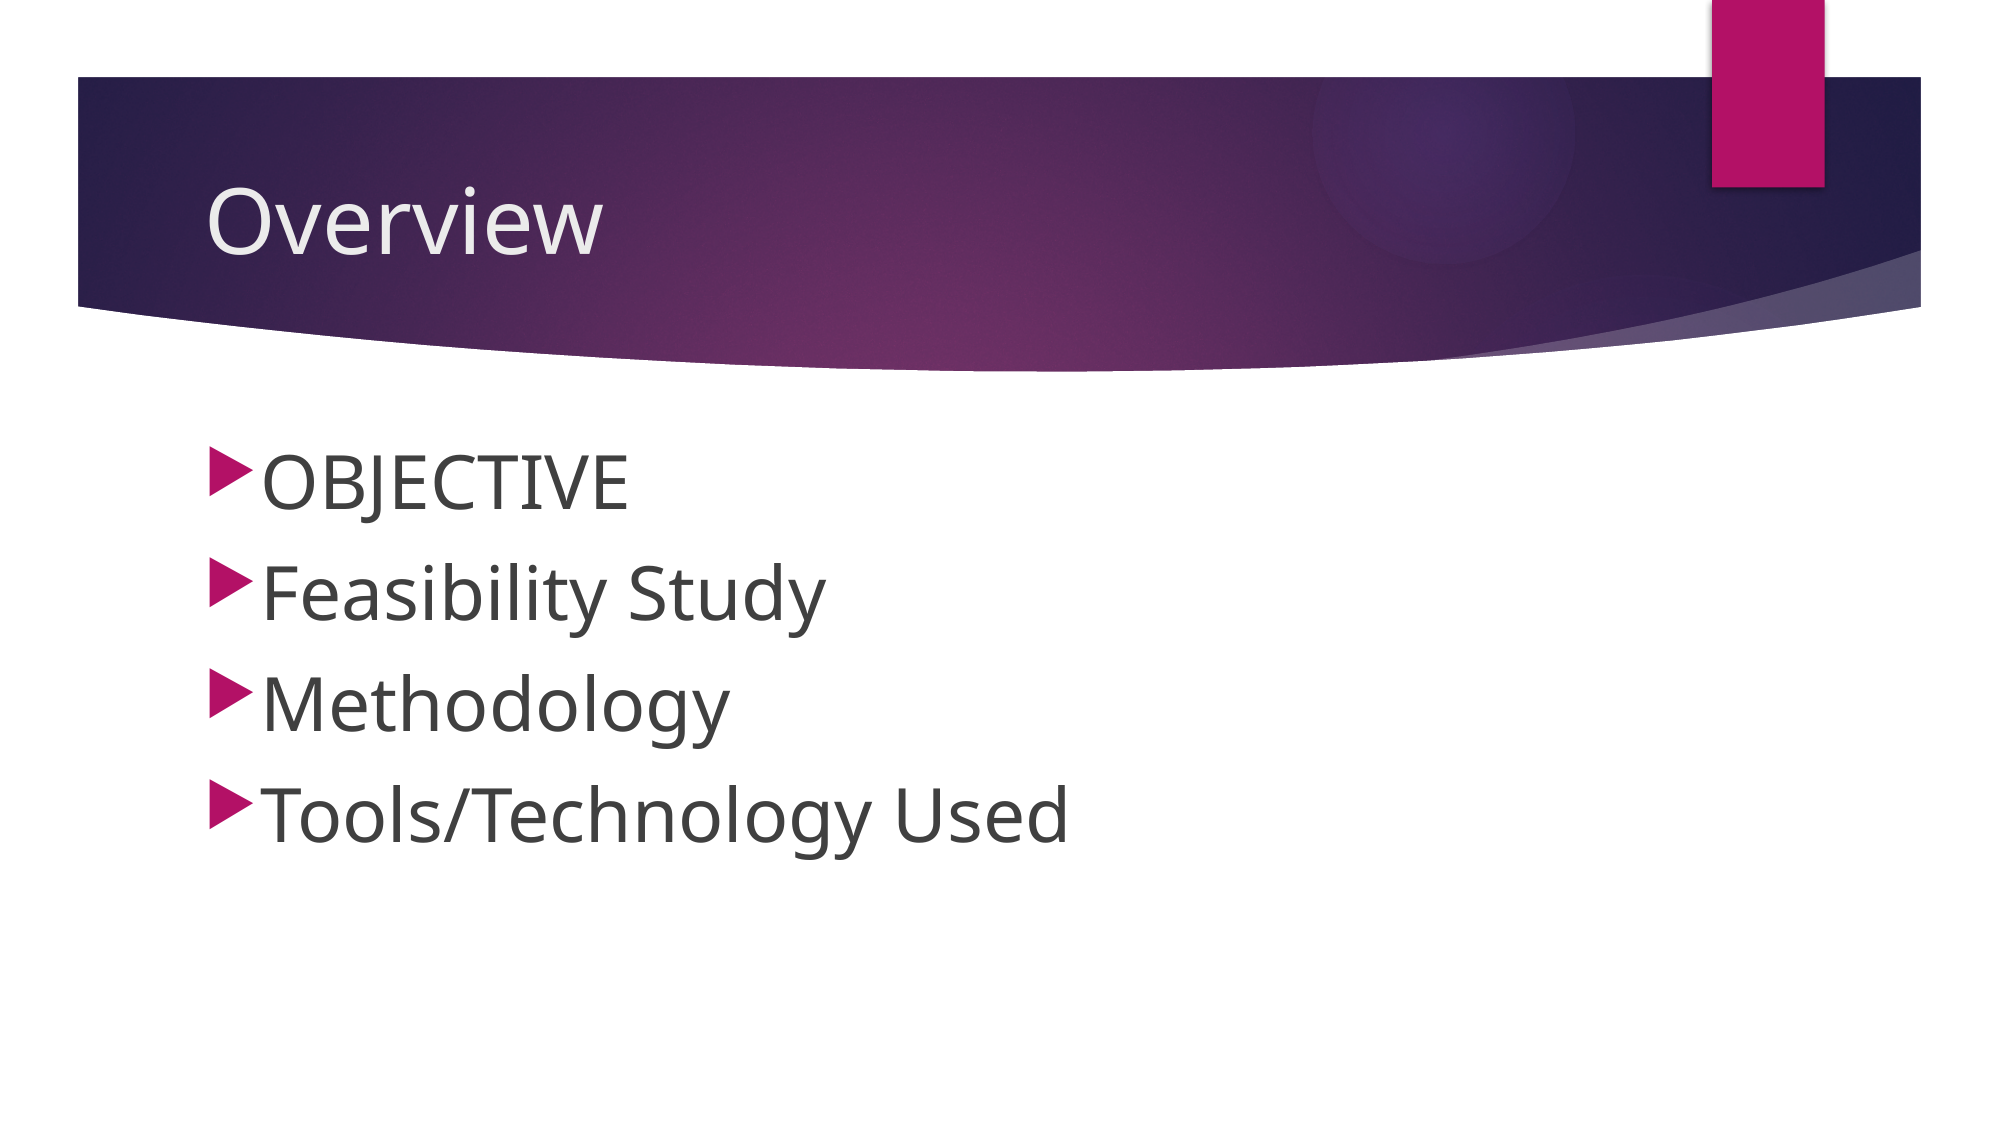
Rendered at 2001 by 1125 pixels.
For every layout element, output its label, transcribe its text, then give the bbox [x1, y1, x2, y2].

title Overview [189, 159, 1627, 276]
list OBJECTIVE Feasibility Study Methodology Tools/Technology Used [189, 427, 1638, 988]
